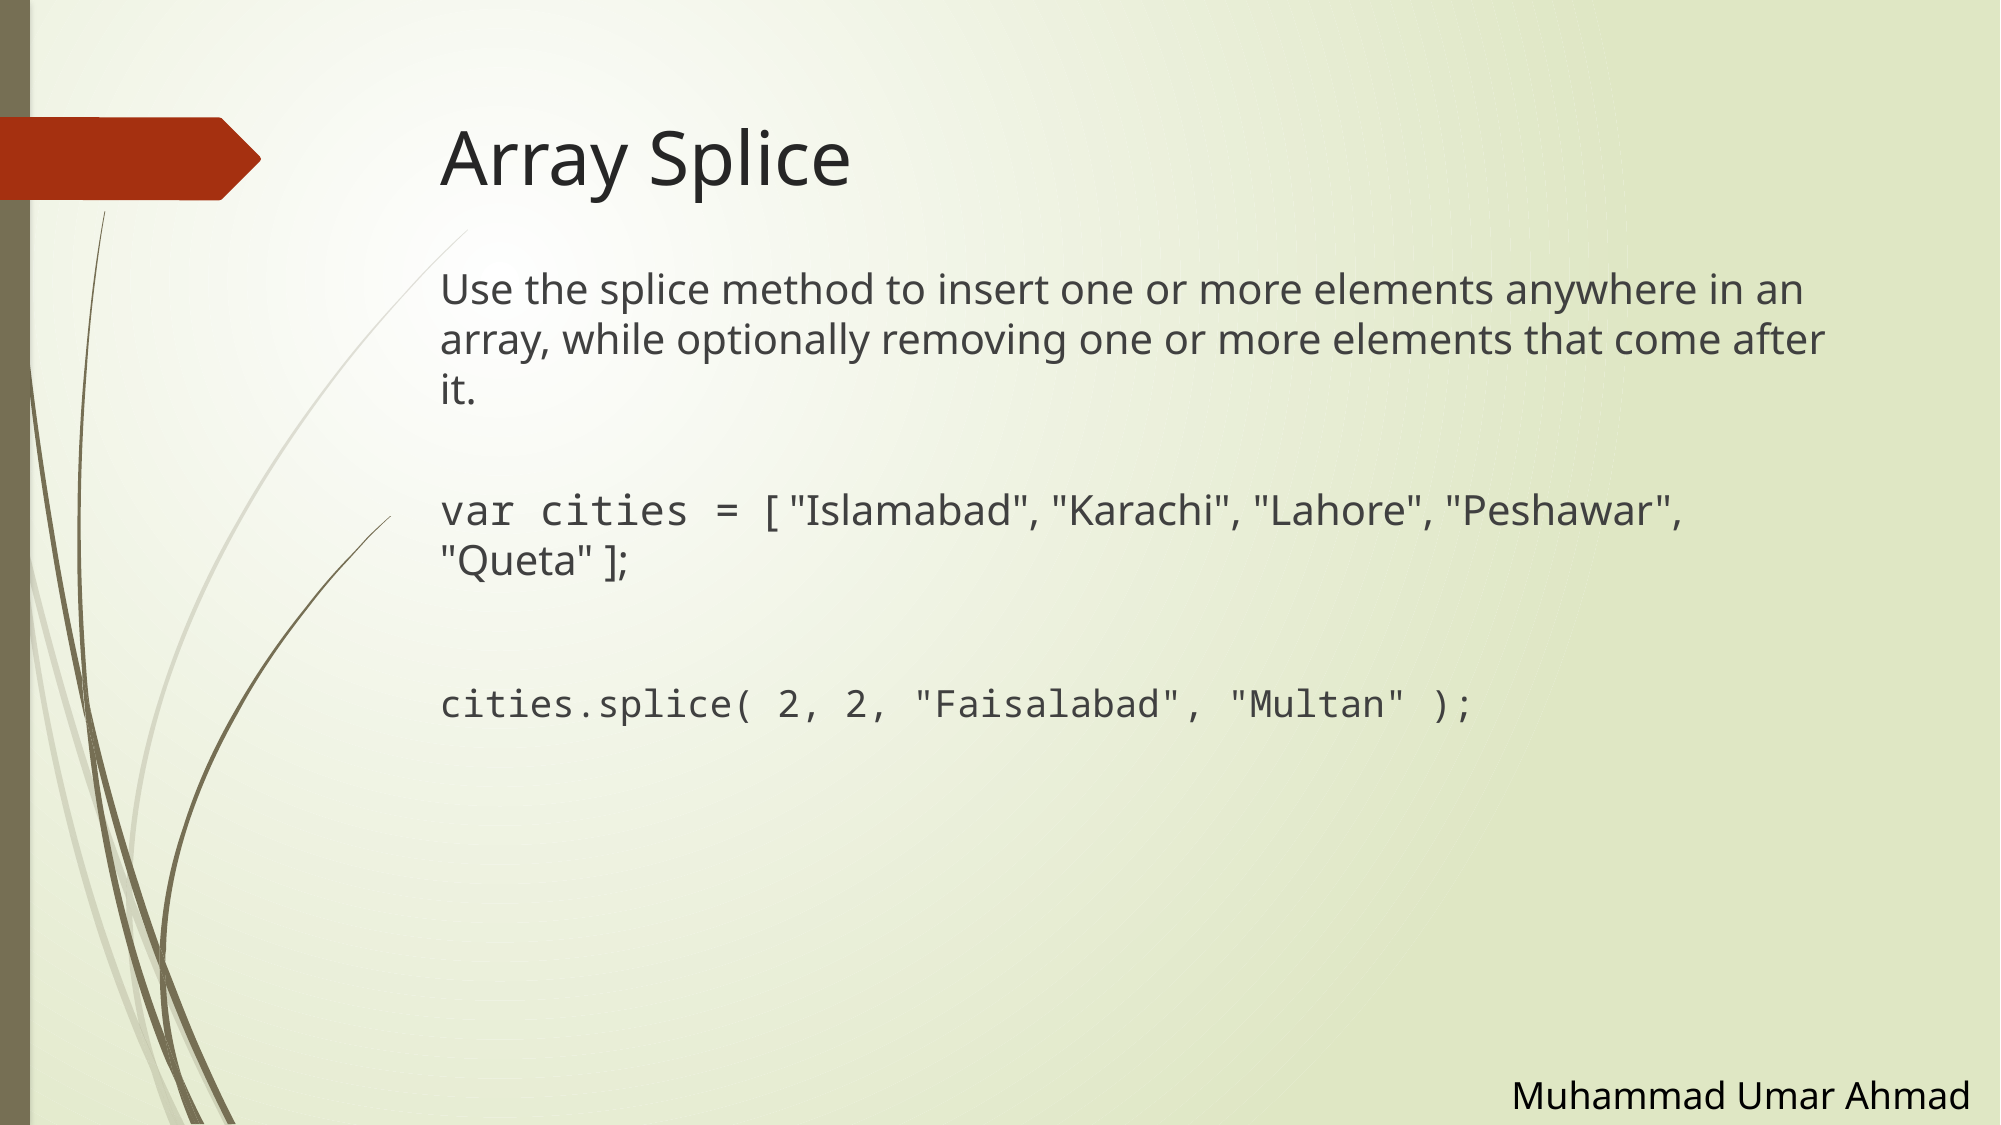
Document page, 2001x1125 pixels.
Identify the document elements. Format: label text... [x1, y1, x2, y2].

list Use the splice method to insert one or more elements anywhere in an array, while optionally removing one or more elements that come after it. var cities = [ "Islamabad", "Karachi", "Lahore", "Peshawar", "Queta" ]; cities.splice( 2, 2, "Faisalabad", "Multan" ); [424, 255, 1888, 970]
title Array Splice [425, 102, 1888, 255]
text_box Muhammad Umar Ahmad [1496, 1064, 1987, 1125]
